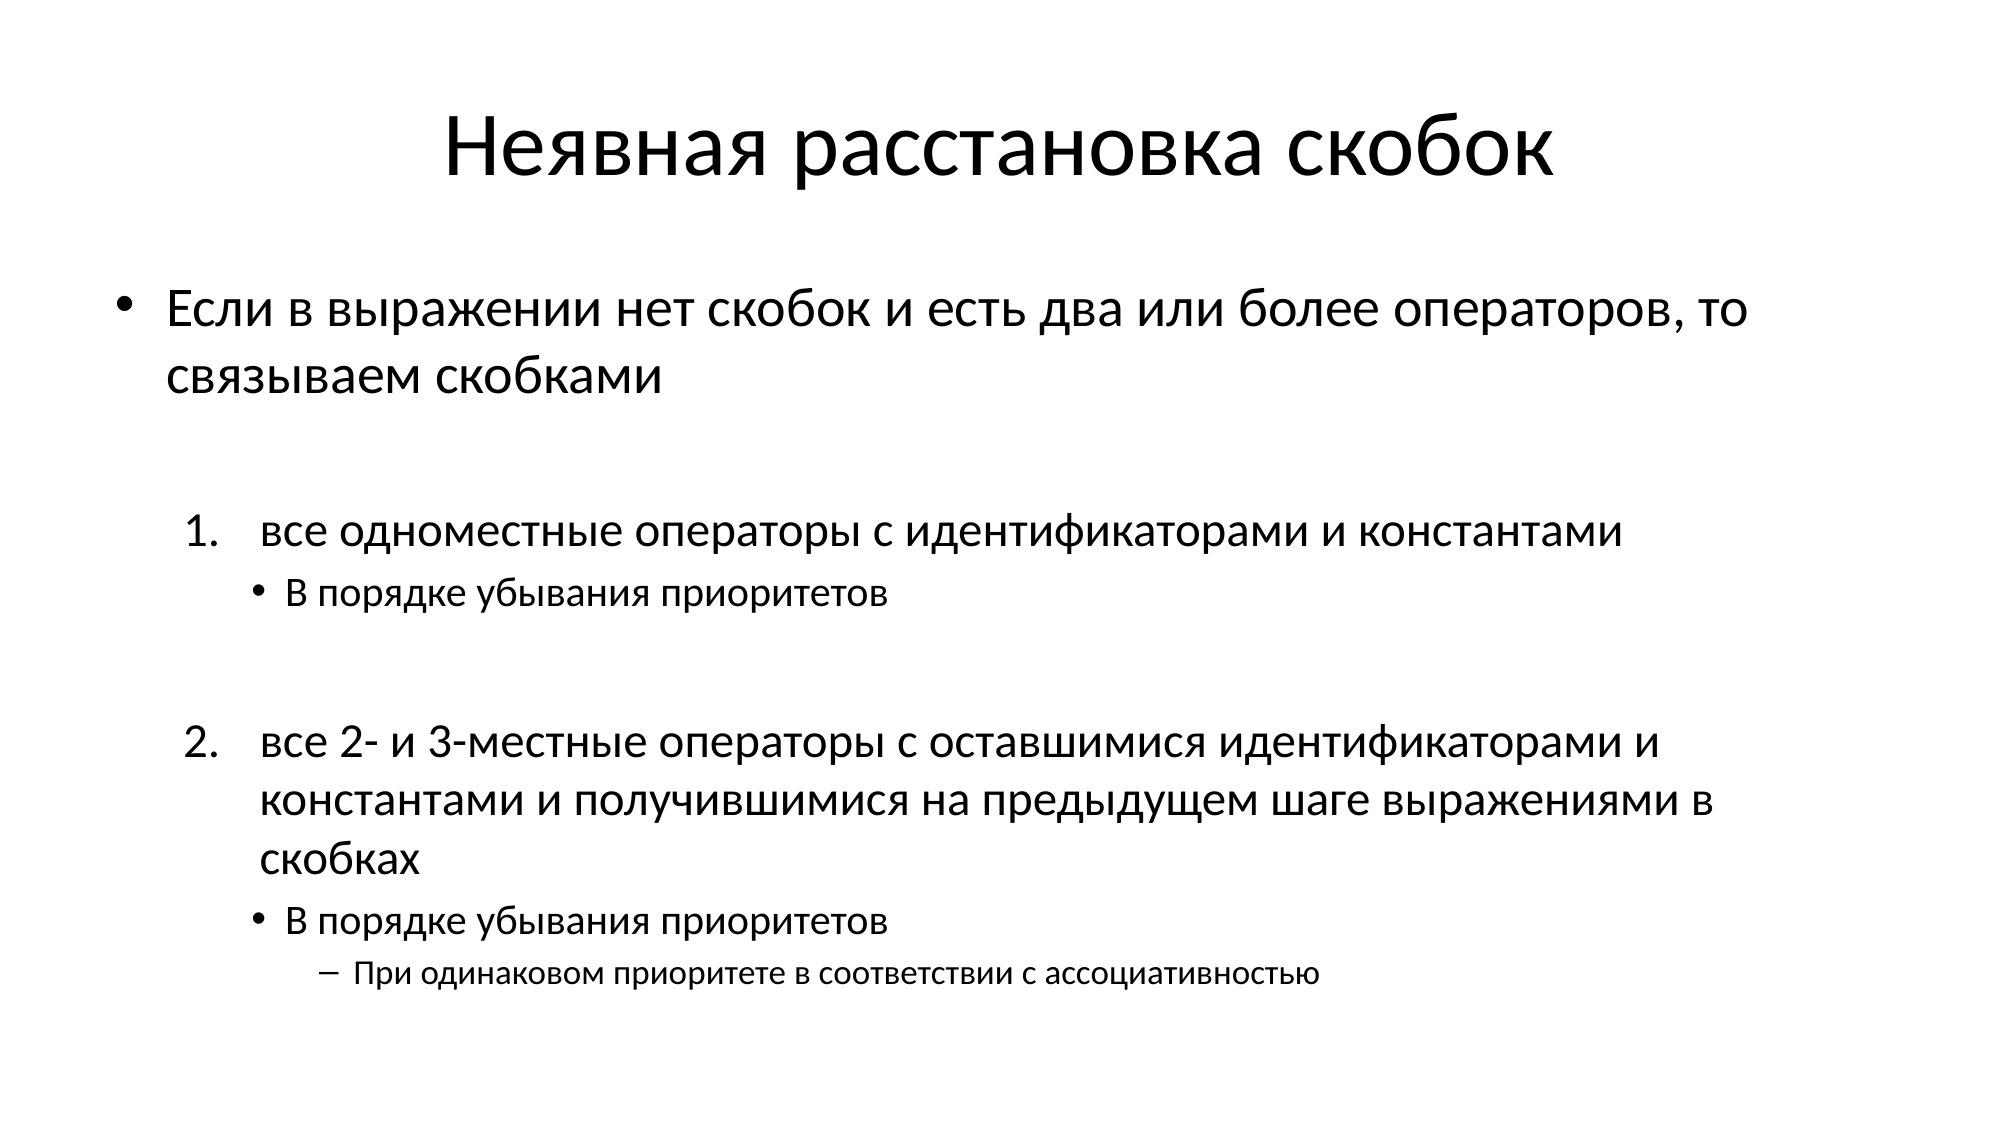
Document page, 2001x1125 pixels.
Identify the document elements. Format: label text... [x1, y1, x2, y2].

list Если в выражении нет скобок и есть два или более операторов, то связываем скобками все одноместные операторы с идентификаторами и константами В порядке убывания приоритетов все 2- и 3-местные операторы с оставшимися идентификаторами и константами и получившимися на предыдущем шаге выражениями в скобках В порядке убывания приоритетов При одинаковом приоритете в соответствии с ассоциативностью [99, 262, 1900, 1005]
title Неявная расстановка скобок [99, 45, 1900, 233]
